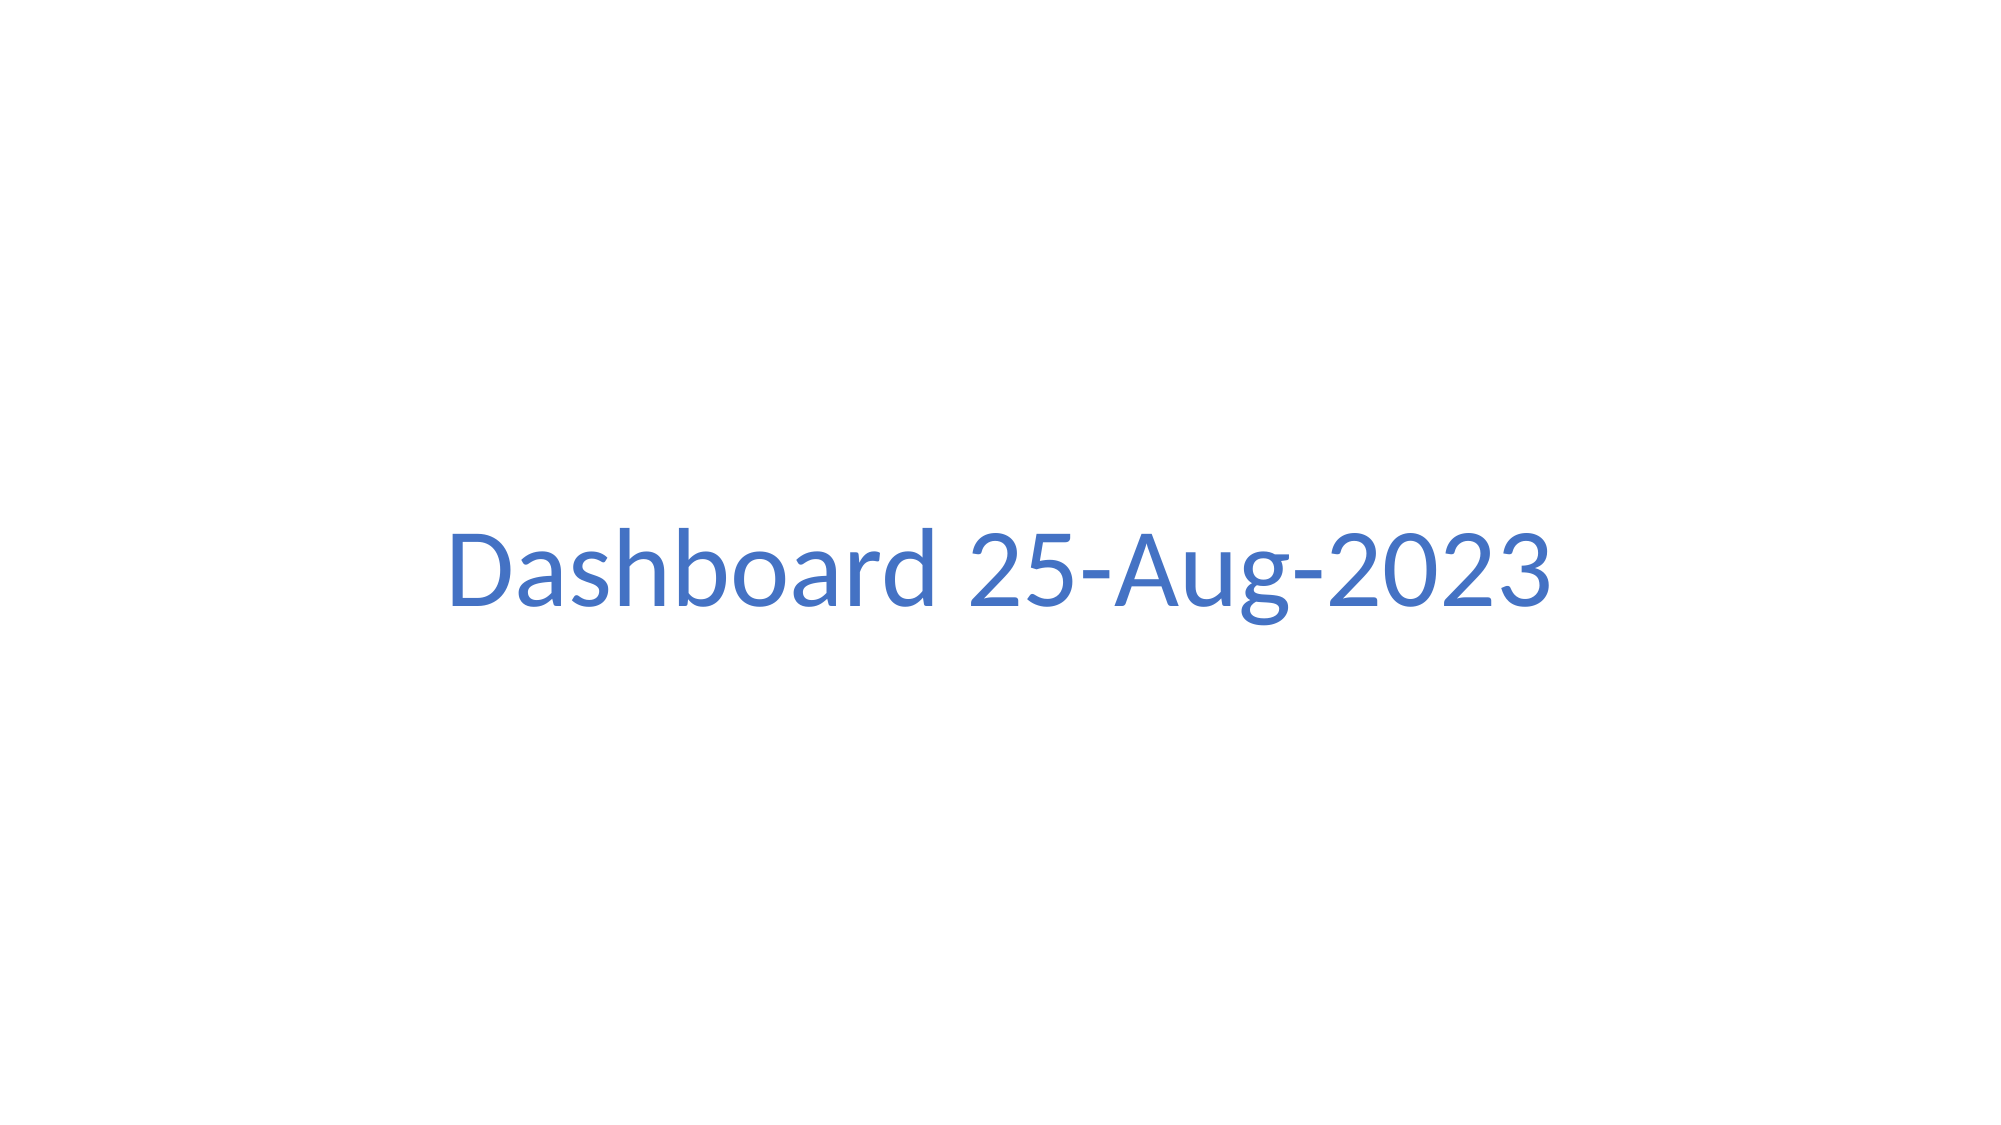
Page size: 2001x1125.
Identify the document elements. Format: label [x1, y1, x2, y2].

text_box [430, 486, 1570, 637]
